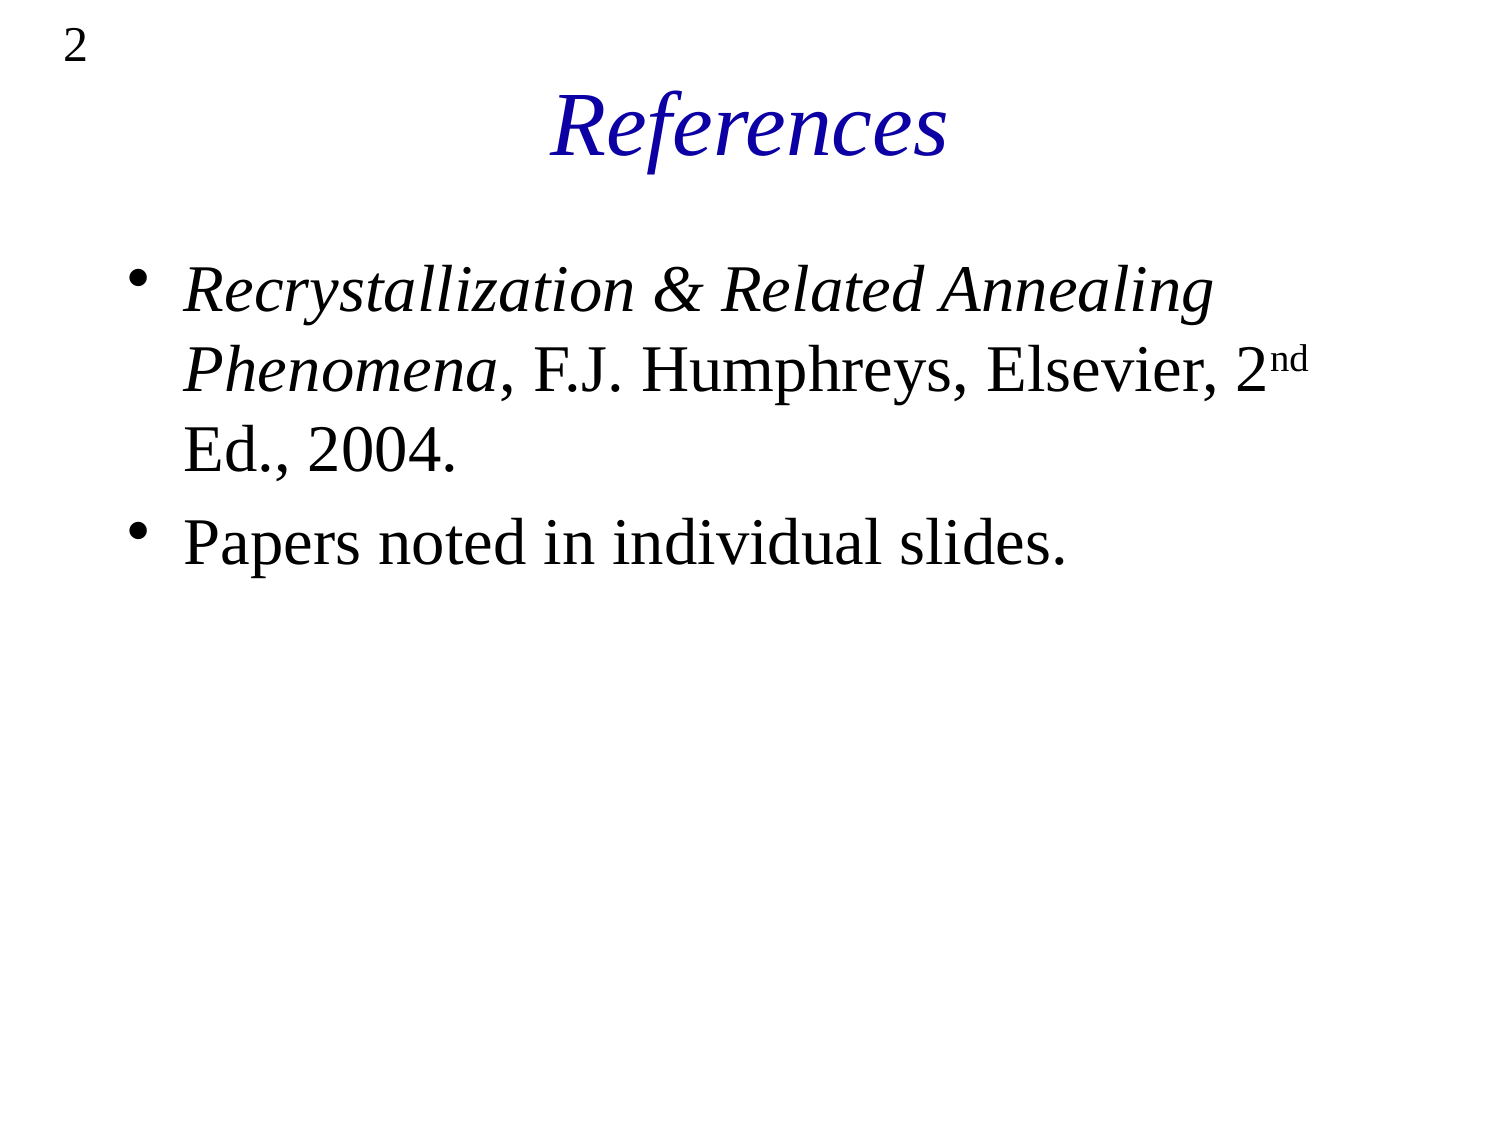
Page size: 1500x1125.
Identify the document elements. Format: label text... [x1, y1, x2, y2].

list Recrystallization & Related Annealing Phenomena, F.J. Humphreys, Elsevier, 2nd Ed., 2004. Papers noted in individual slides. [112, 237, 1388, 913]
title References [112, 24, 1388, 213]
slide_number 2 [3, 3, 104, 67]
